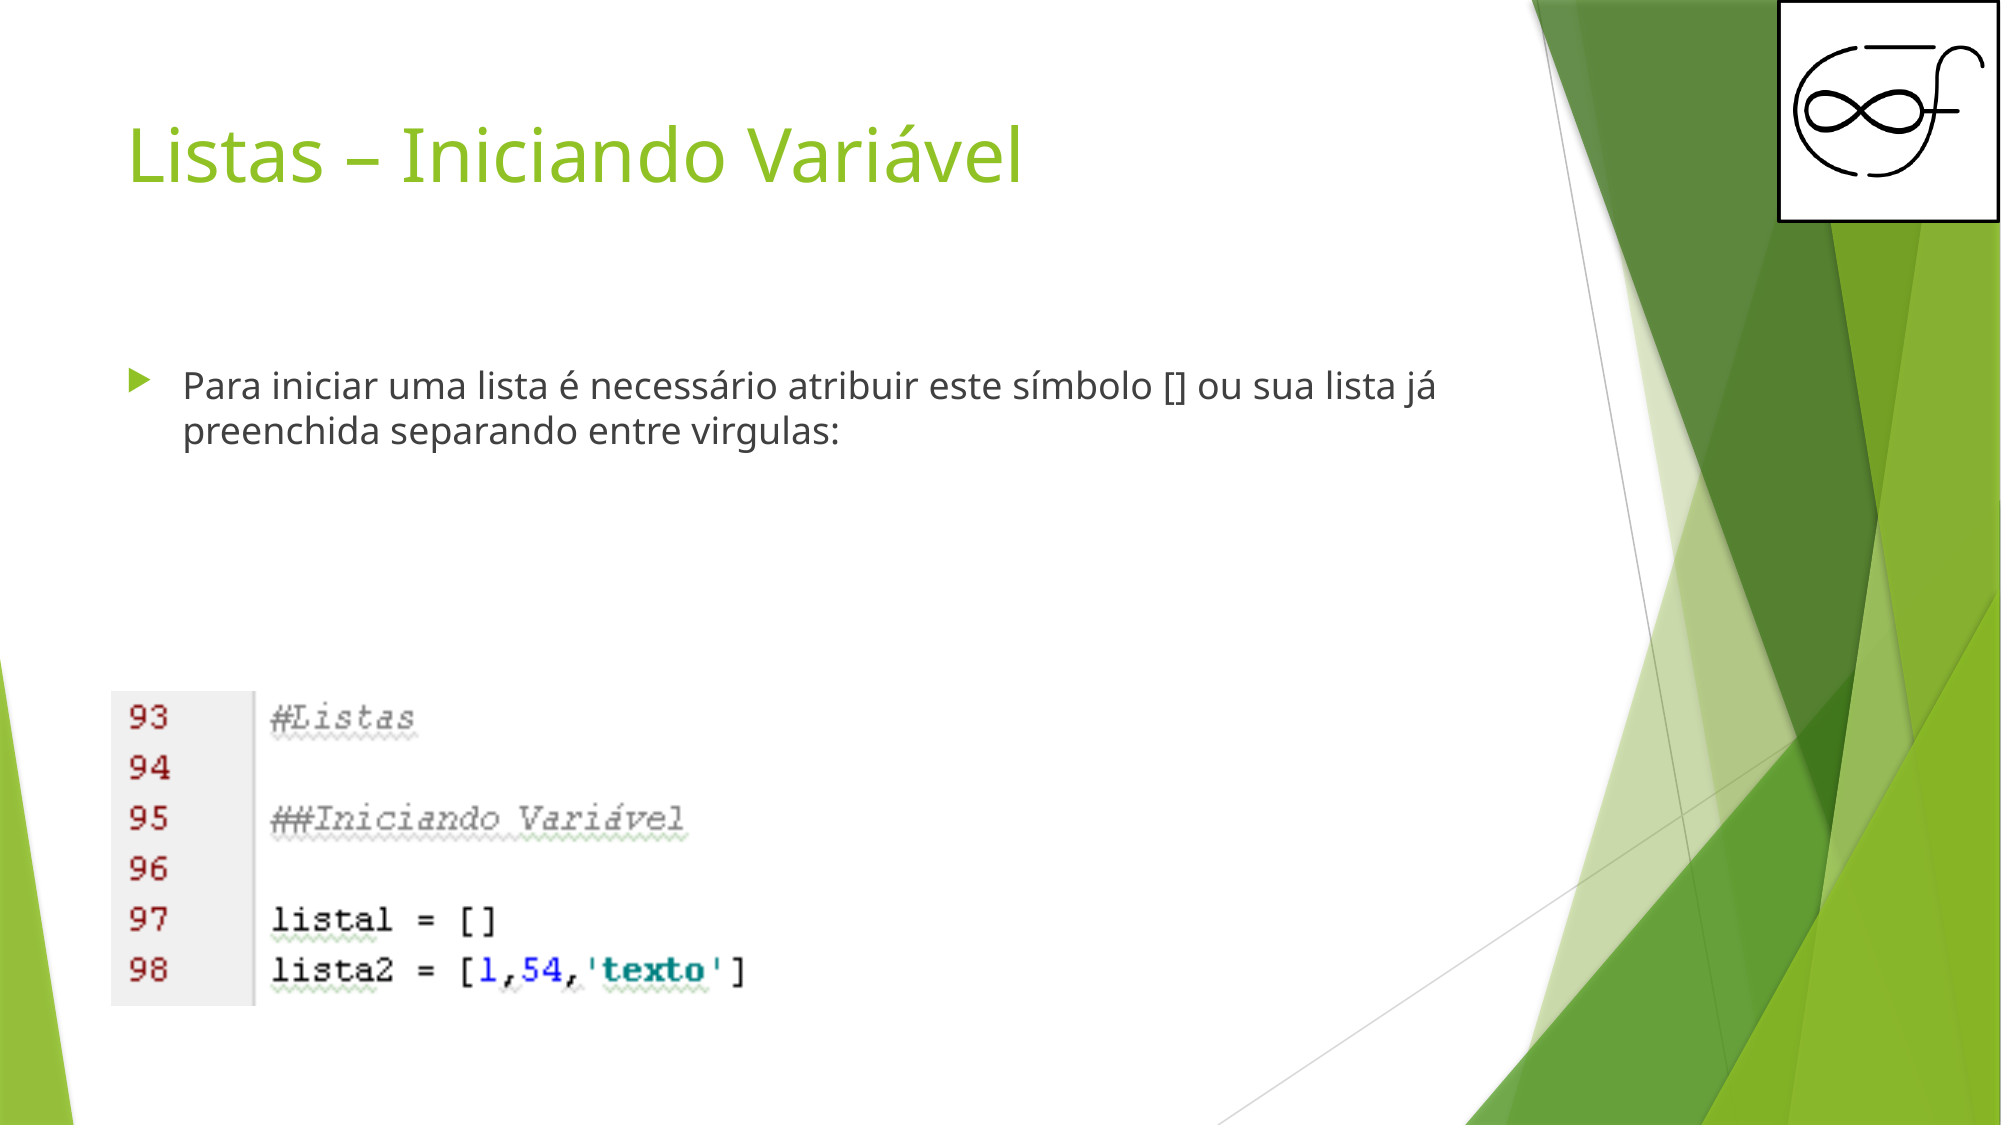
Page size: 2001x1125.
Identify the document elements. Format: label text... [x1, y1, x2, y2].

list Para iniciar uma lista é necessário atribuir este símbolo [] ou sua lista já preenchida separando entre virgulas: [111, 354, 1522, 992]
title Listas – Iniciando Variável [111, 99, 1522, 317]
picture [110, 691, 752, 1007]
picture [1777, 0, 2000, 223]
